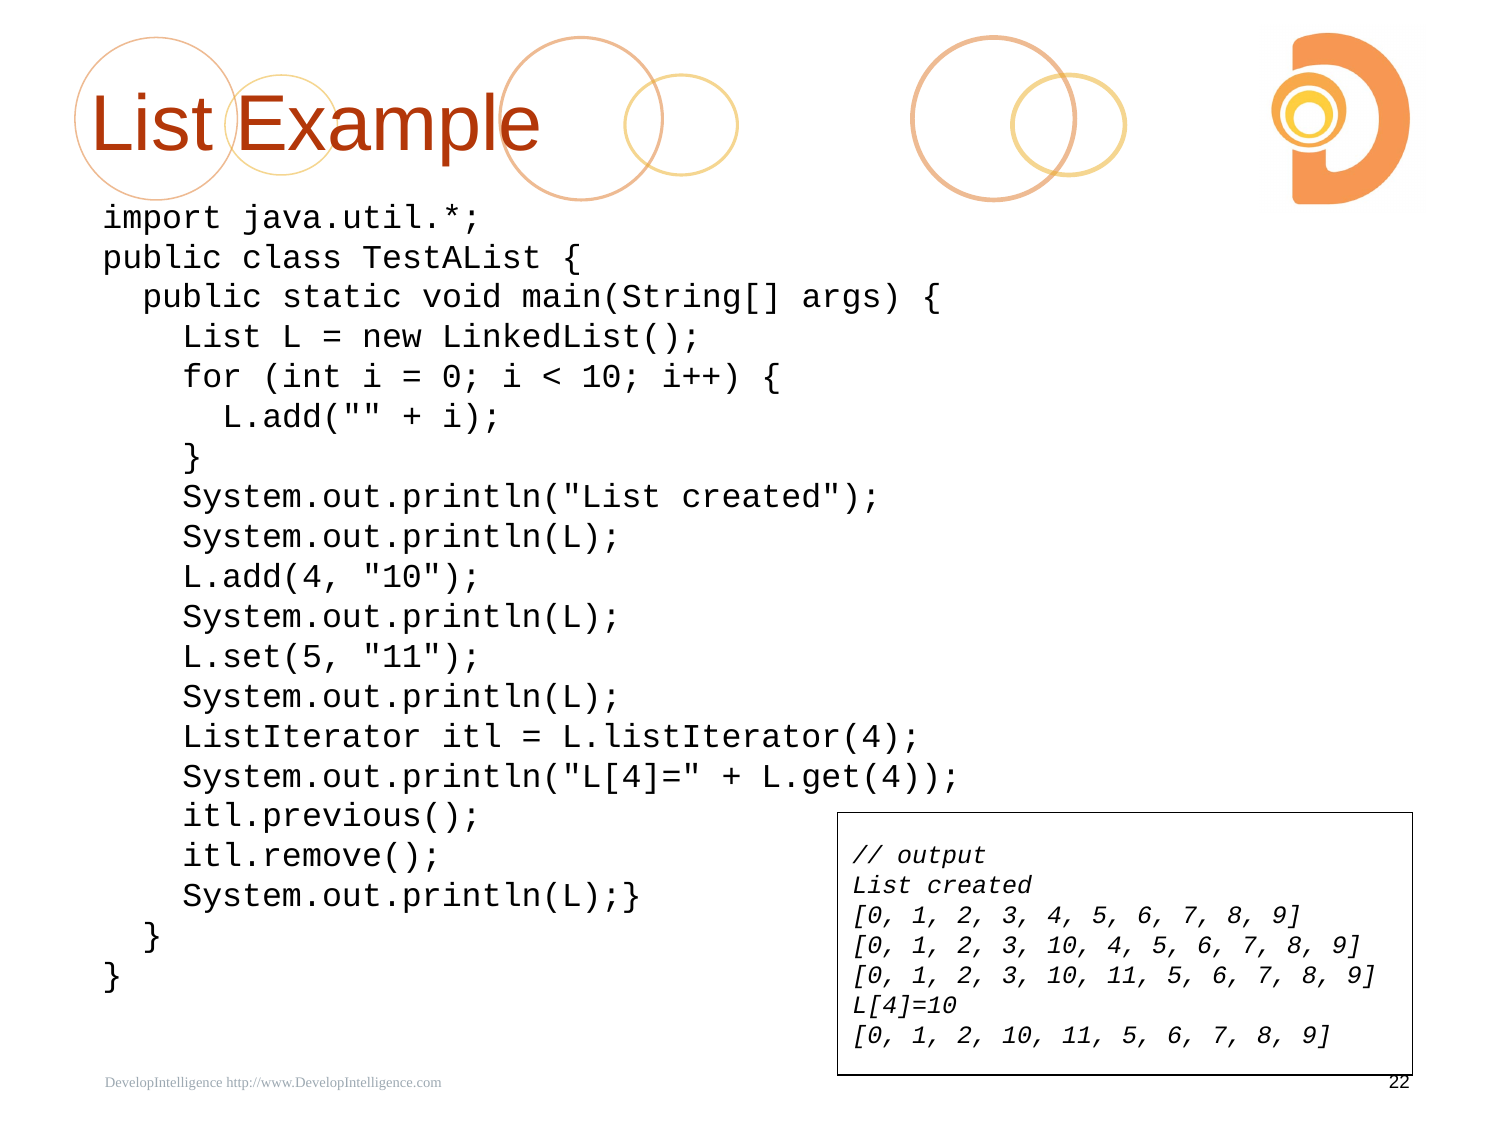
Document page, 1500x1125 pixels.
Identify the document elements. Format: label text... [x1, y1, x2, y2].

title List Example [74, 63, 1426, 174]
text_box import java.util.*; public class TestAList { public static void main(String[] args) { List L = new LinkedList(); for (int i = 0; i < 10; i++) { L.add("" + i); } System.out.println("List created"); System.out.println(L); L.add(4, "10"); System.out.println(L); L.set(5, "11"); System.out.println(L); ListIterator itl = L.listIterator(4); System.out.println("L[4]=" + L.get(4)); itl.previous(); itl.remove(); System.out.println(L);} } } [87, 187, 988, 1041]
slide_number 22 [1074, 1062, 1426, 1101]
text_box // output List created [0, 1, 2, 3, 4, 5, 6, 7, 8, 9] [0, 1, 2, 3, 10, 4, 5, 6, 7, 8, 9] [0, 1, 2, 3, 10, 11, 5, 6, 7, 8, 9] L[4]=10 [0, 1, 2, 10, 11, 5, 6, 7, 8, 9] [837, 812, 1413, 1075]
footer  DevelopIntelligence http://www.DevelopIntelligence.com [74, 1062, 551, 1101]
